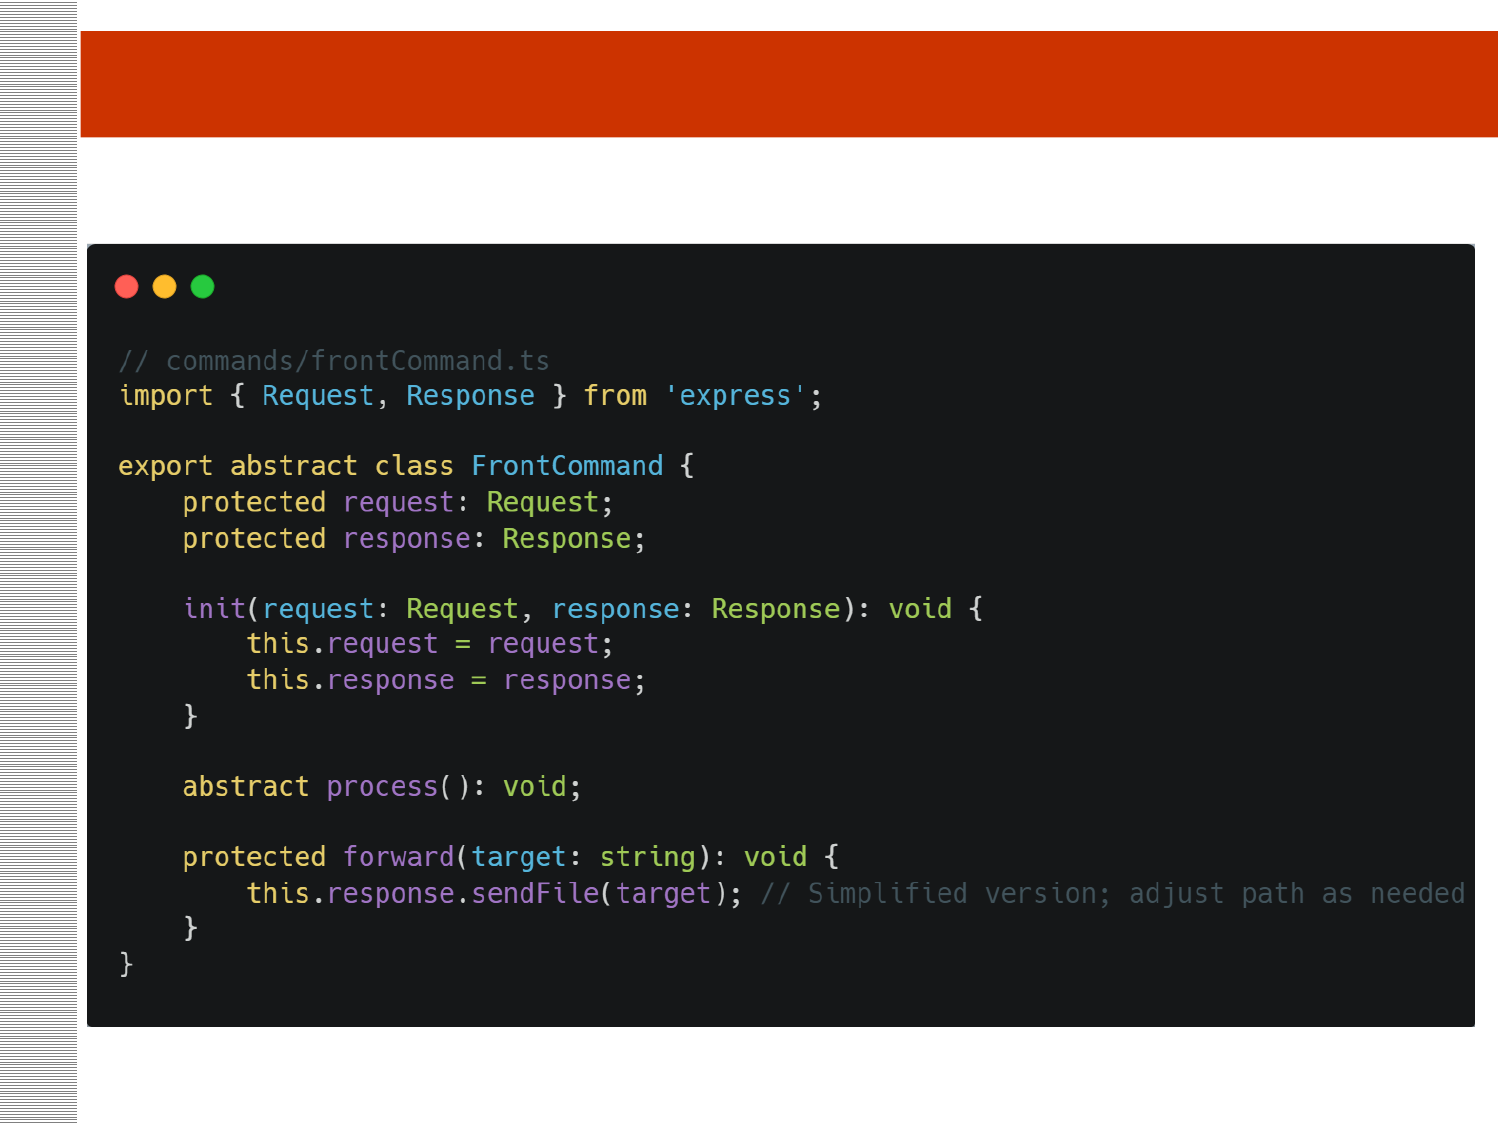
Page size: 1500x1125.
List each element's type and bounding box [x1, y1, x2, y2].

list [87, 243, 1476, 1027]
